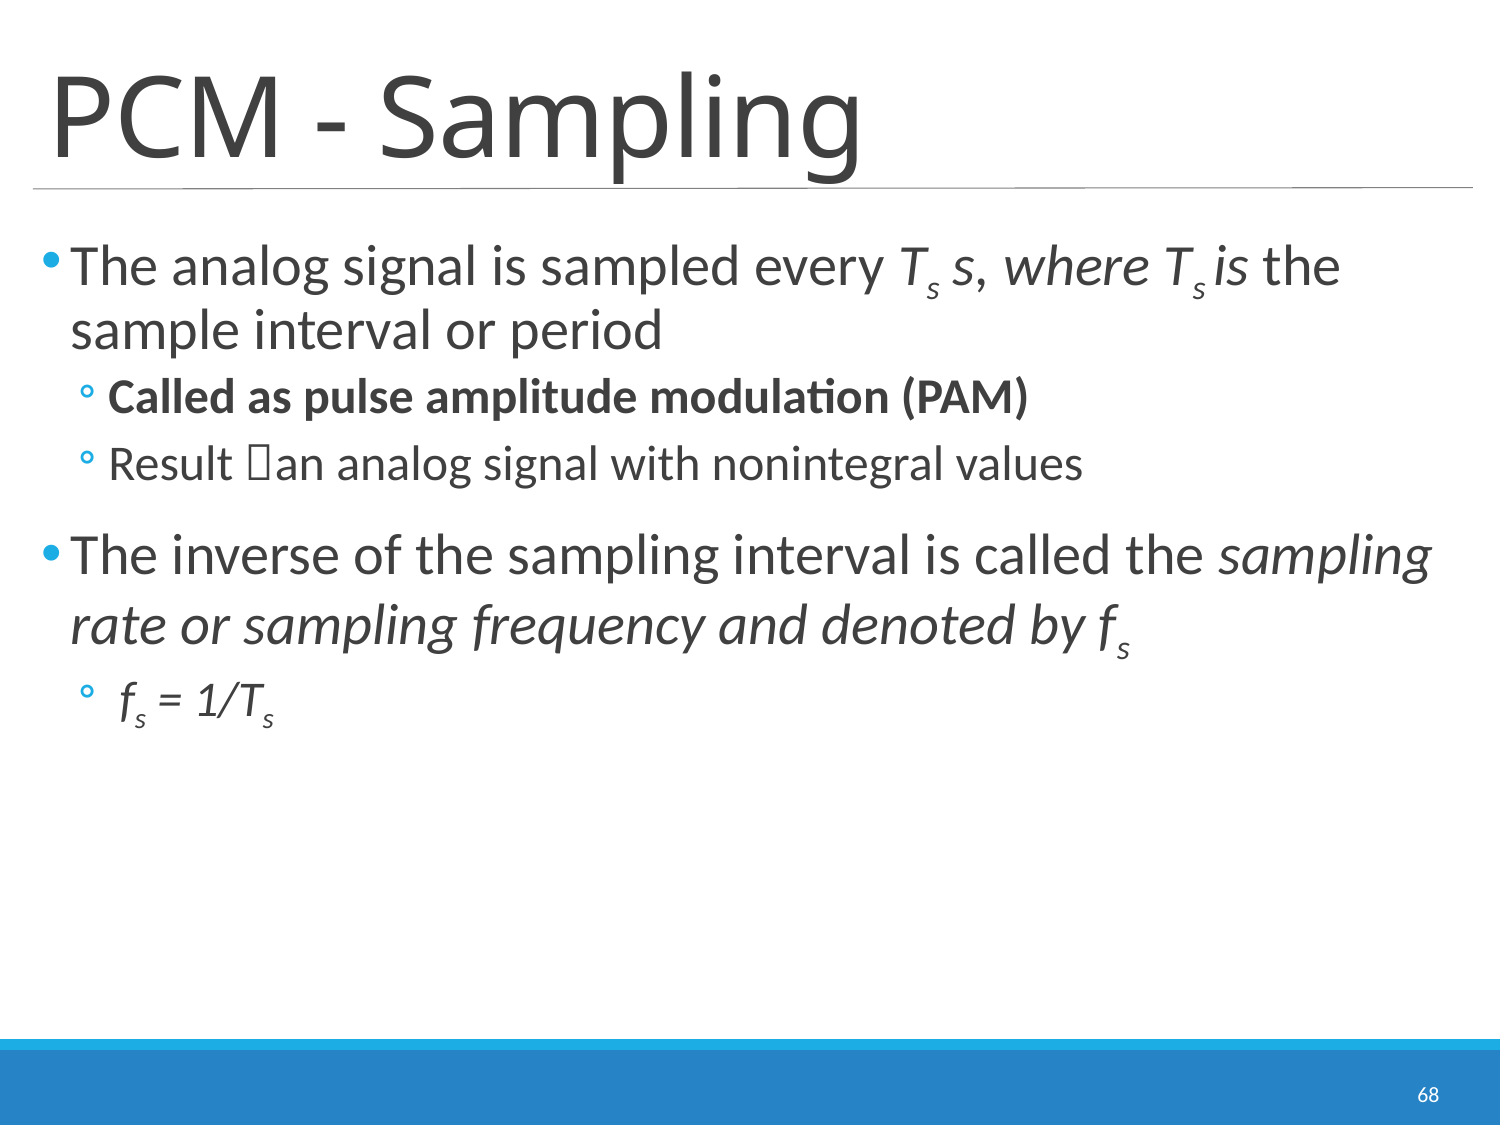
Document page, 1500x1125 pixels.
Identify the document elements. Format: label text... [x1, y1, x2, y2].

list The analog signal is sampled every Ts s, where Ts is the sample interval or period Called as pulse amplitude modulation (PAM) Result an analog signal with nonintegral values The inverse of the sampling interval is called the sampling rate or sampling frequency and denoted by fs fs = 1/Ts [32, 220, 1473, 1038]
title PCM - Sampling [32, 37, 1473, 188]
